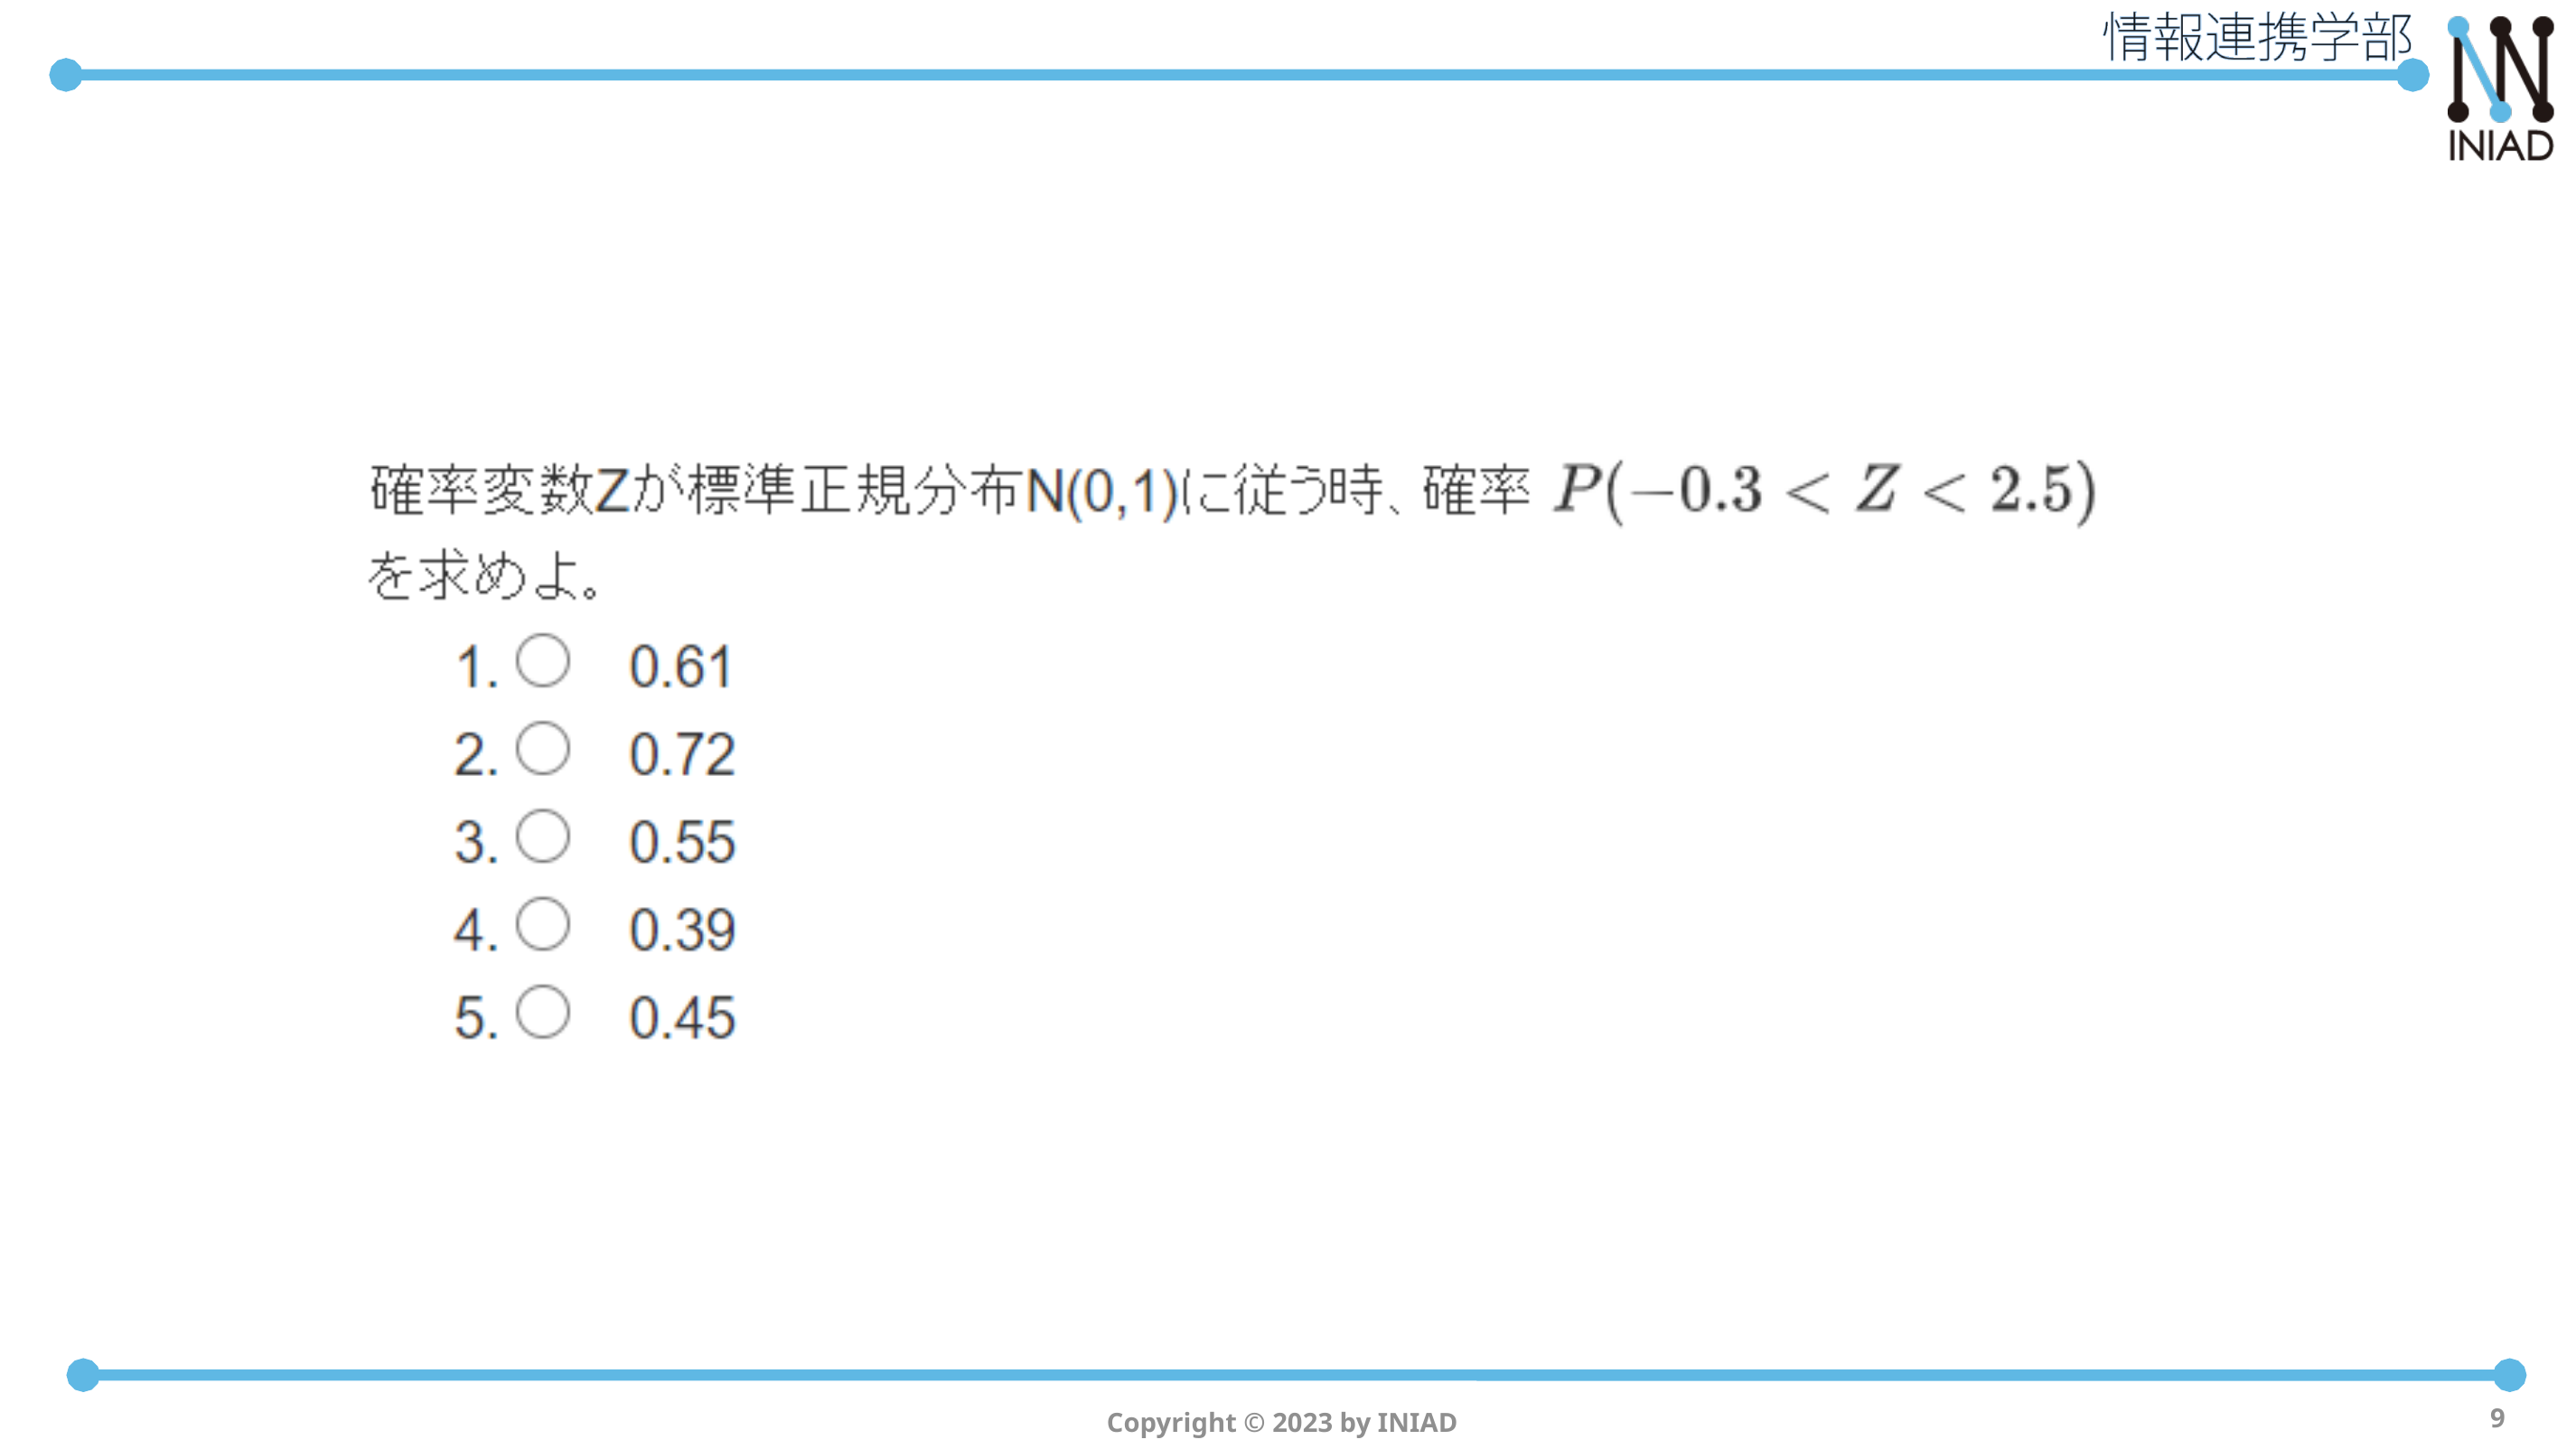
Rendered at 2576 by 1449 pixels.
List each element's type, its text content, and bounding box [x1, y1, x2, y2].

footer Copyright © 2023 by INIAD [59, 1374, 2506, 1445]
slide_number 9 [2376, 1376, 2519, 1445]
picture [359, 425, 2221, 1088]
picture [2448, 12, 2555, 170]
